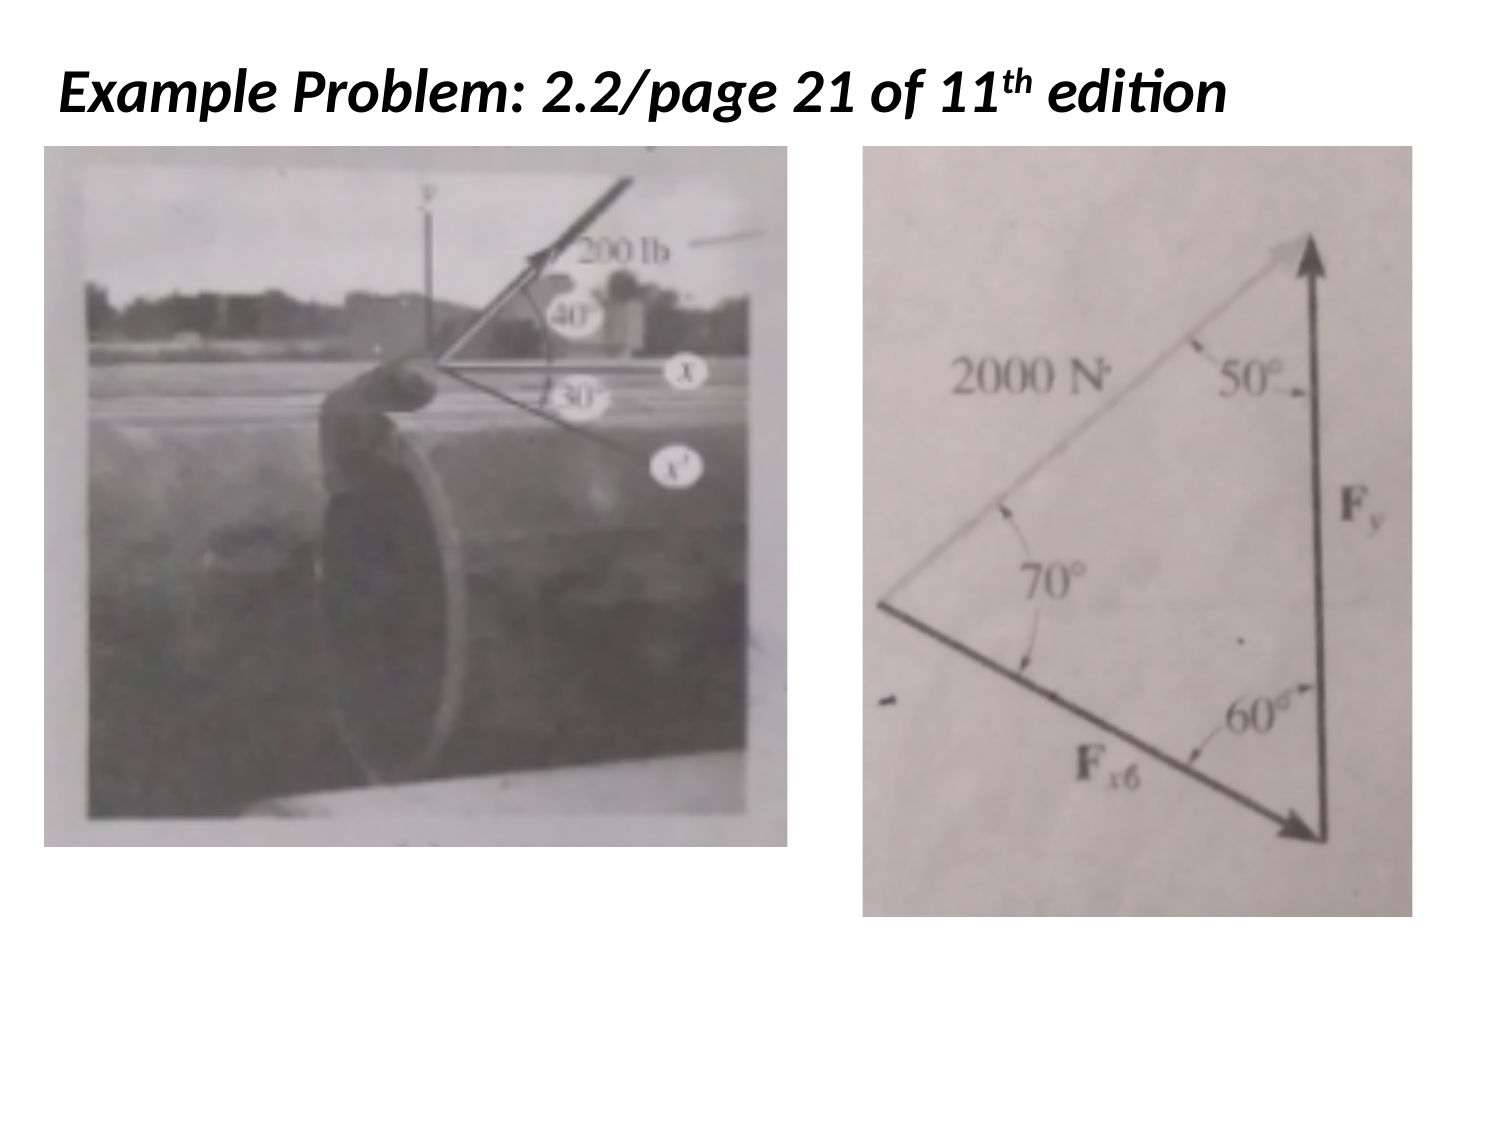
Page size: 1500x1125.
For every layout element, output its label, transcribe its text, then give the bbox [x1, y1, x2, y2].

text_box Example Problem: 2.2/page 21 of 11th edition [24, 37, 1263, 138]
picture [44, 124, 1500, 917]
